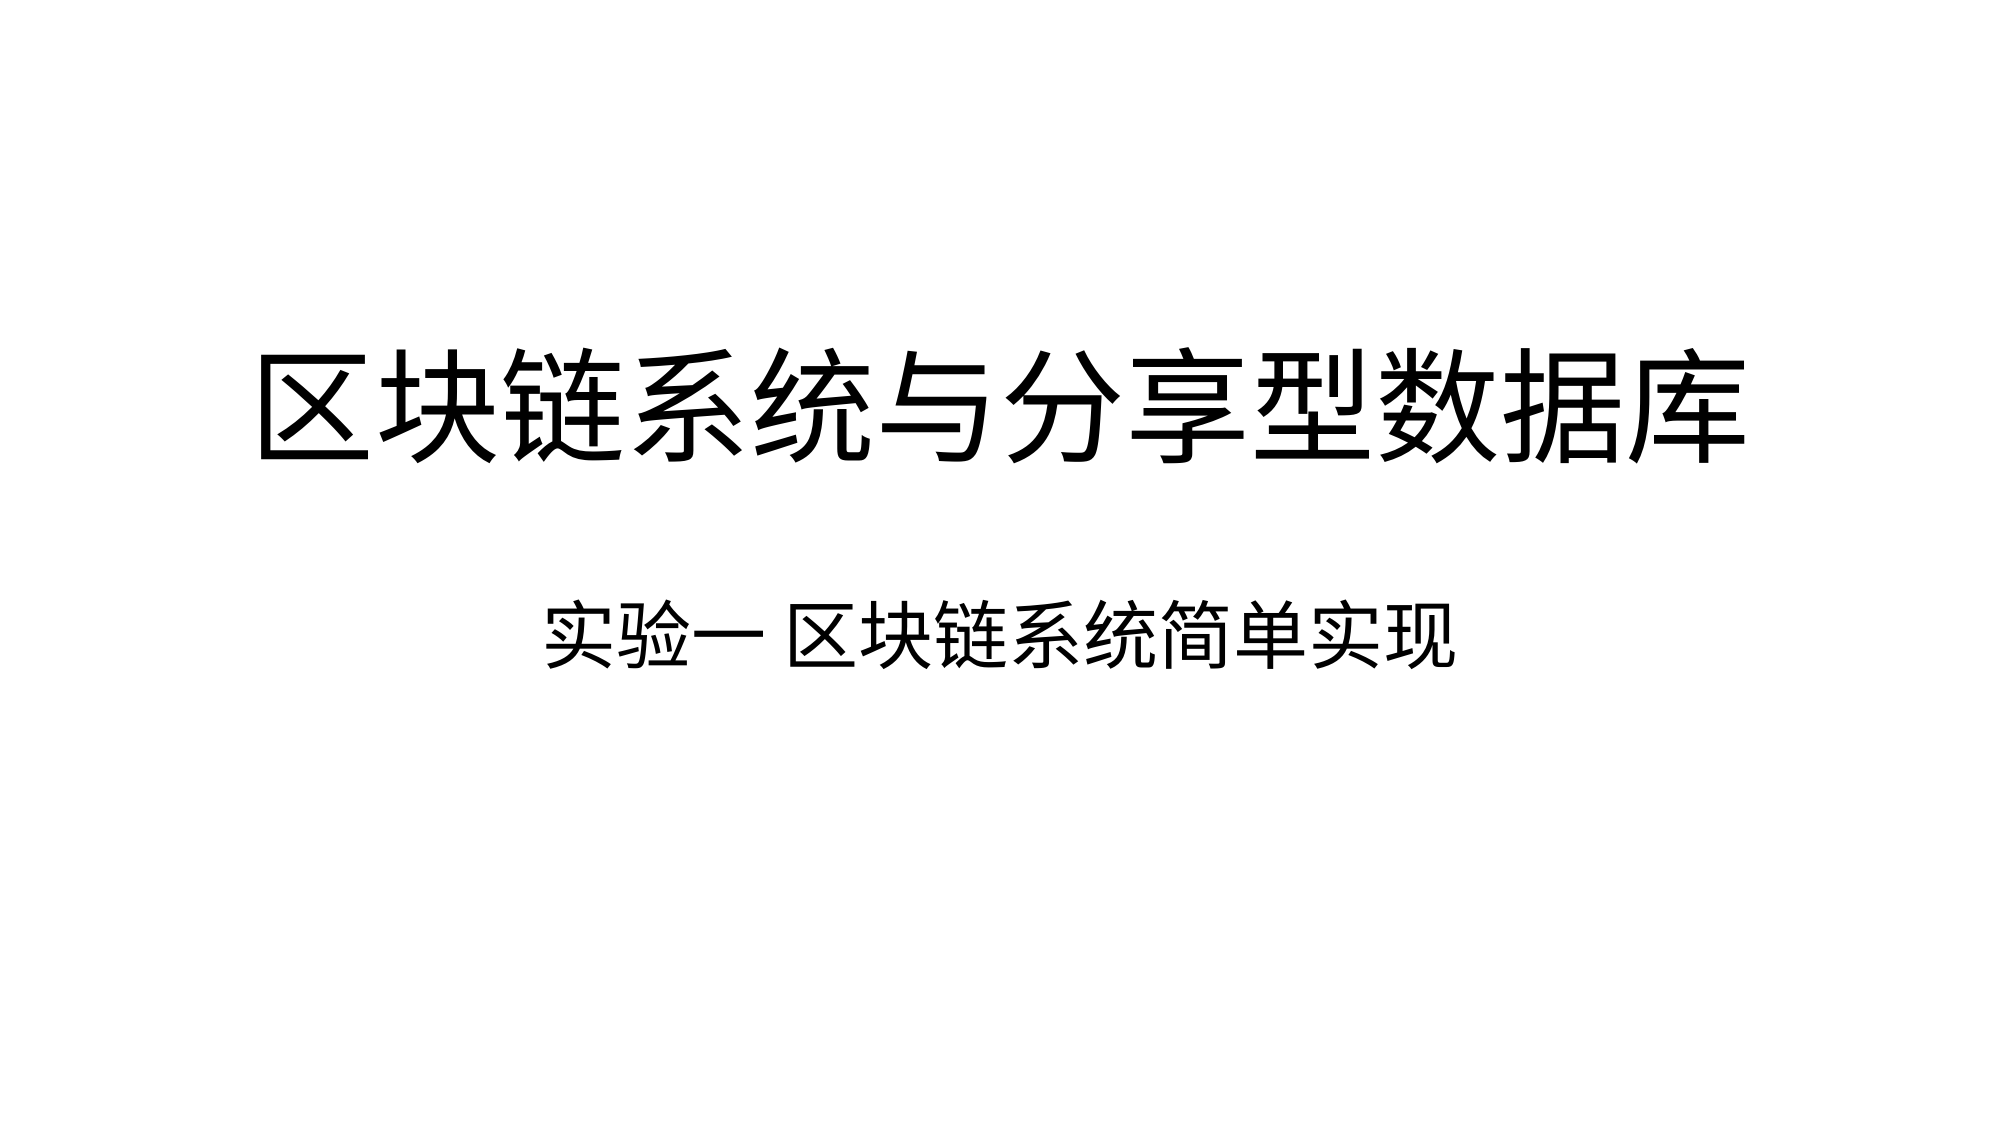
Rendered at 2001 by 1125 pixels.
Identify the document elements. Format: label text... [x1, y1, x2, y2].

title 区块链系统与分享型数据库 [229, 92, 1771, 489]
subtitle 实验一 区块链系统简单实现 [249, 590, 1750, 705]
